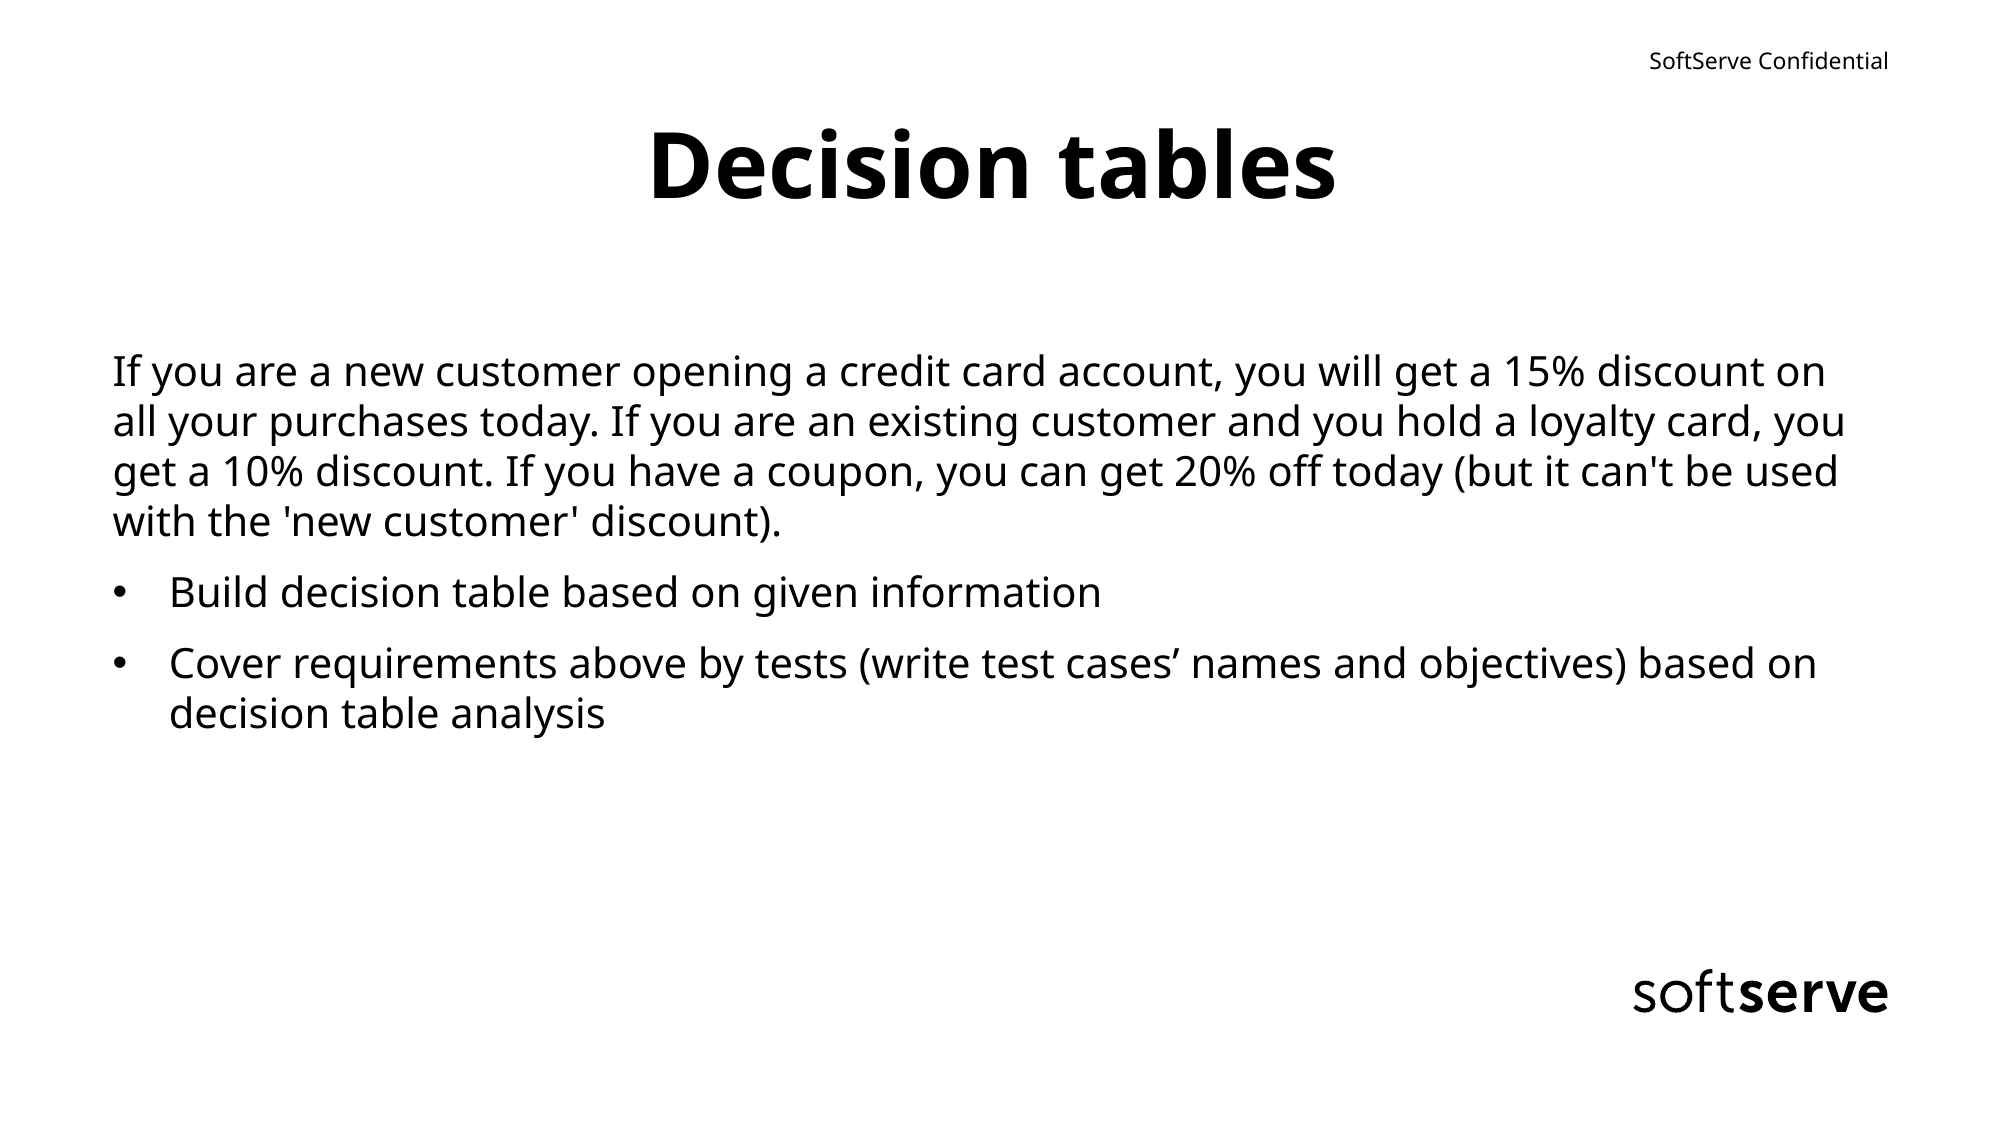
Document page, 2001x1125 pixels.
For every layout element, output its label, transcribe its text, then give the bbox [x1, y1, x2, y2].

list If you are a new customer opening a credit card account, you will get a 15% discount on all your purchases today. If you are an existing customer and you hold a loyalty card, you get a 10% discount. If you have a coupon, you can get 20% off today (but it can't be used with the 'new customer' discount). Build decision table based on given information Cover requirements above by tests (write test cases’ names and objectives) based on decision table analysis [112, 337, 1888, 900]
title Decision tables [112, 112, 1888, 225]
